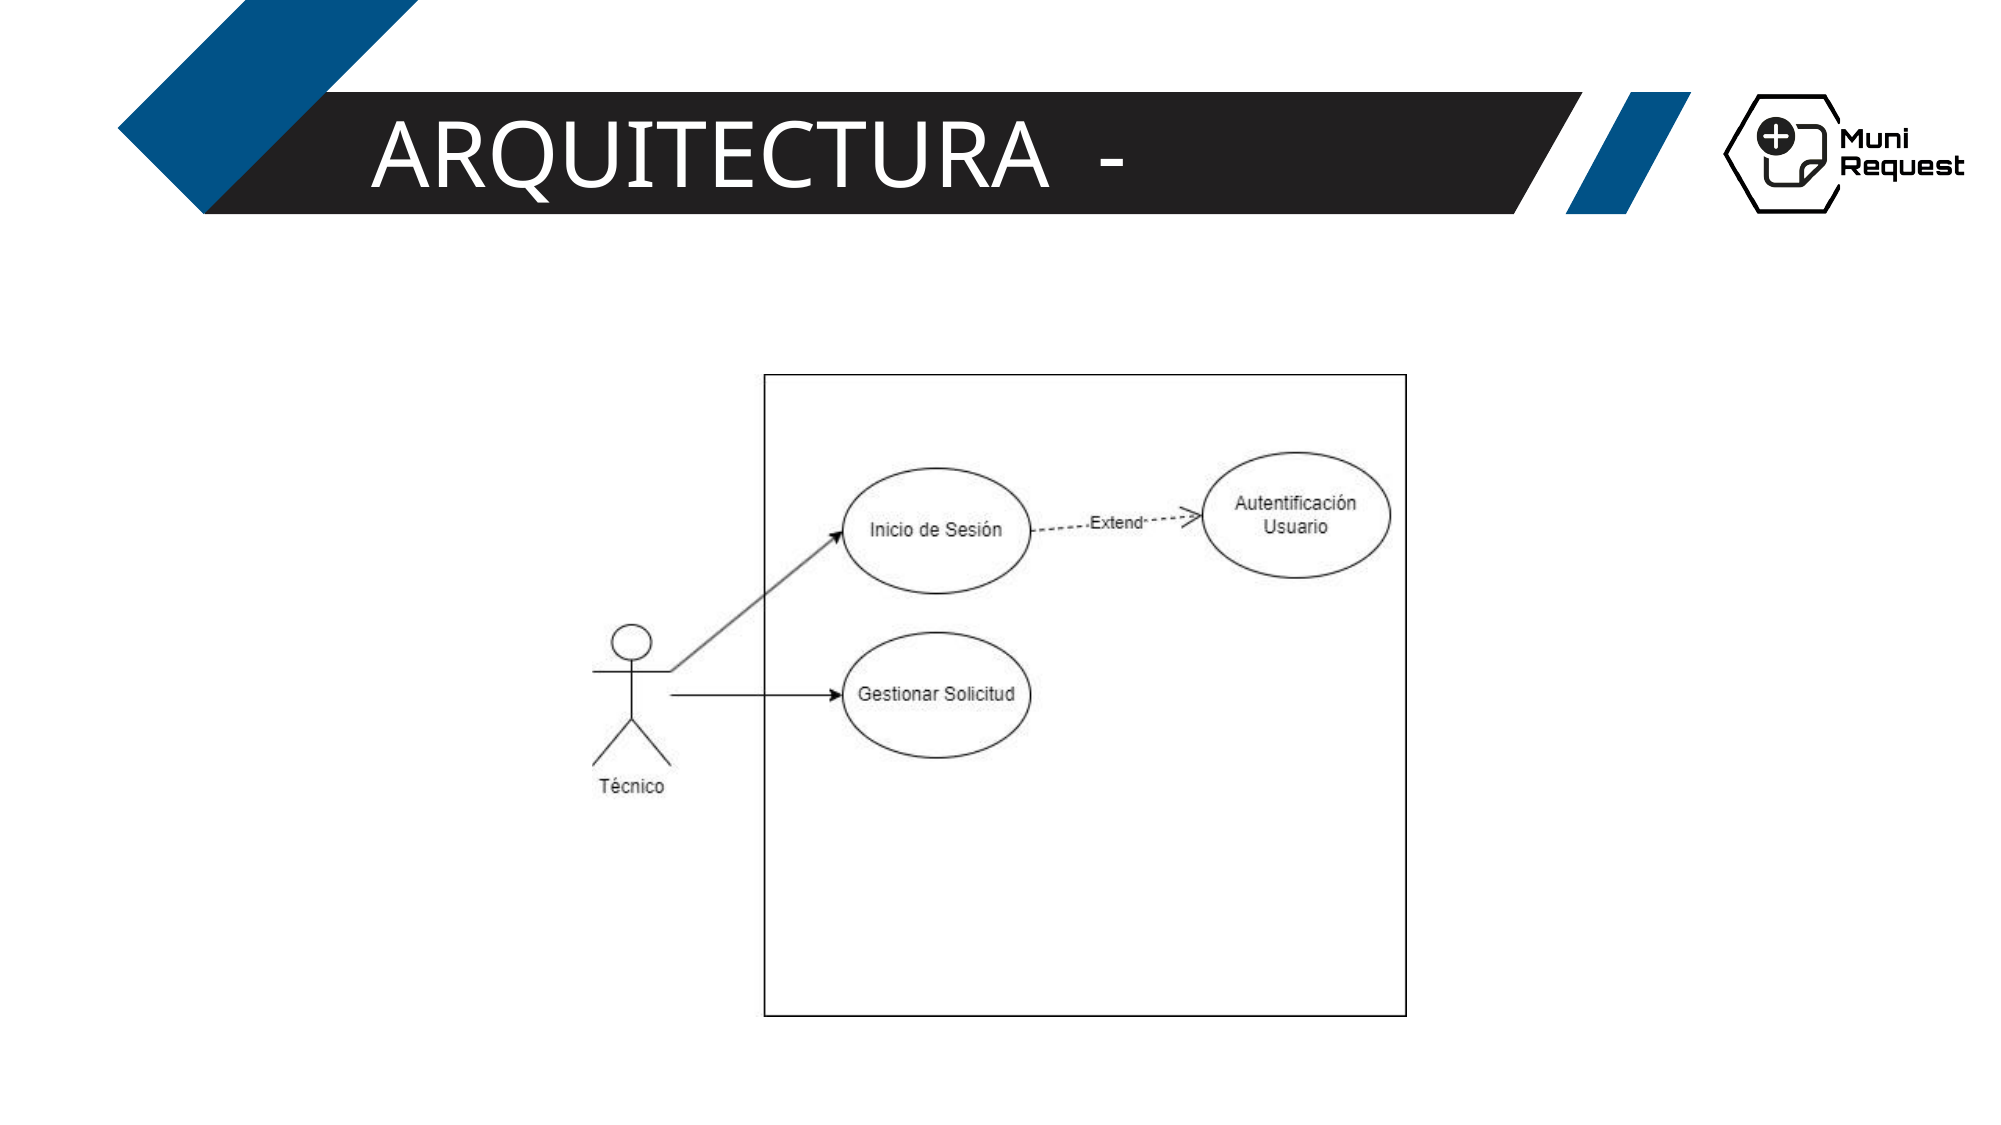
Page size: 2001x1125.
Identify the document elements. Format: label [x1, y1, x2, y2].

text_box [204, 87, 1692, 215]
text_box [117, 0, 419, 210]
picture [1723, 82, 1966, 220]
picture [592, 374, 1408, 1017]
